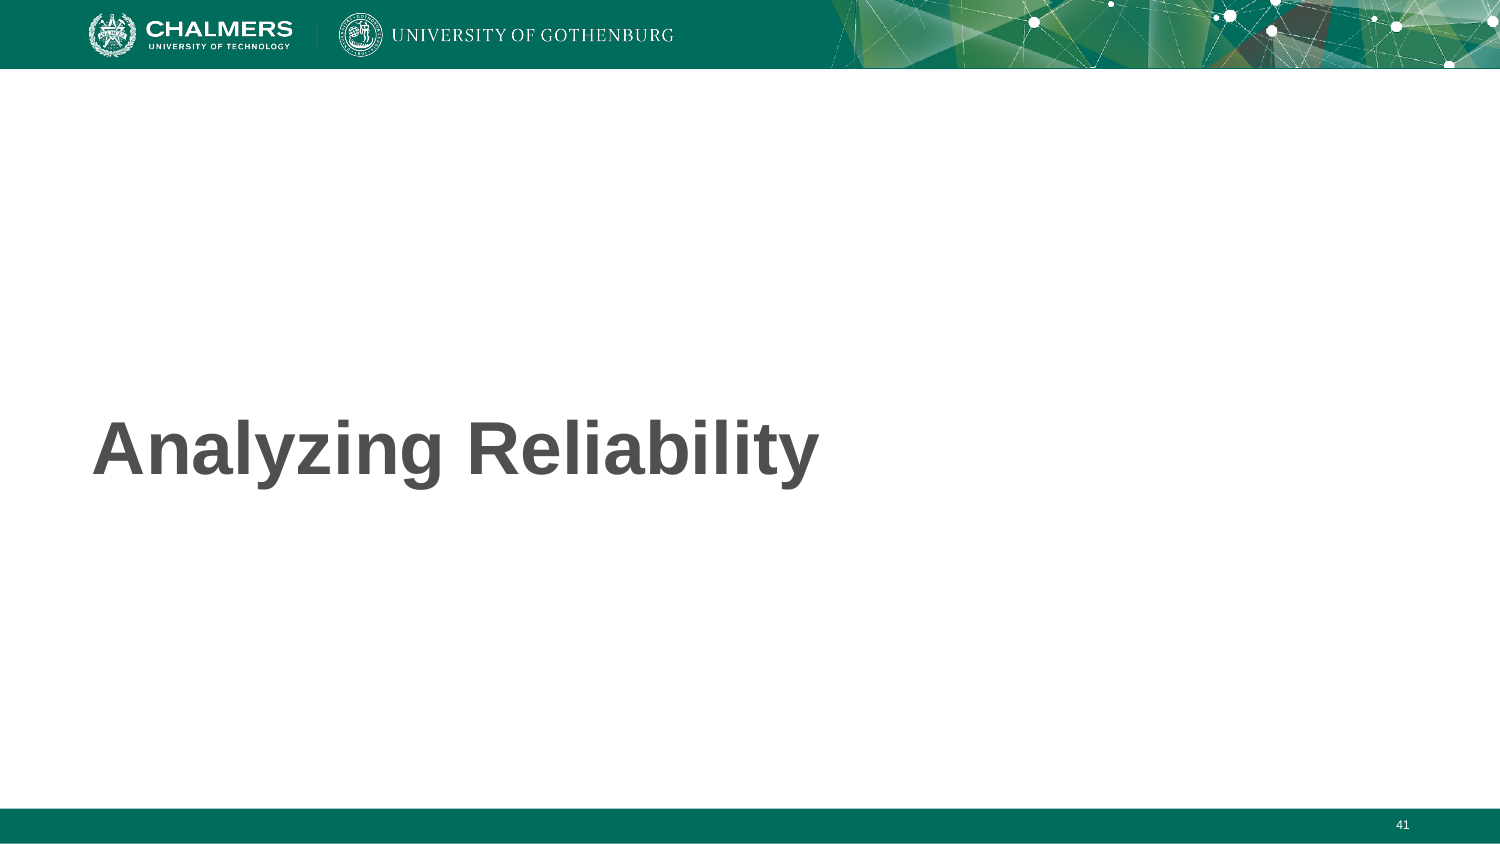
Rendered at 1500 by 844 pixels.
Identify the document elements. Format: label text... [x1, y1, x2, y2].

slide_number ‹#› [1074, 809, 1425, 844]
title Analyzing Reliability [76, 100, 1426, 789]
picture [64, 0, 696, 85]
picture [759, 0, 1500, 68]
